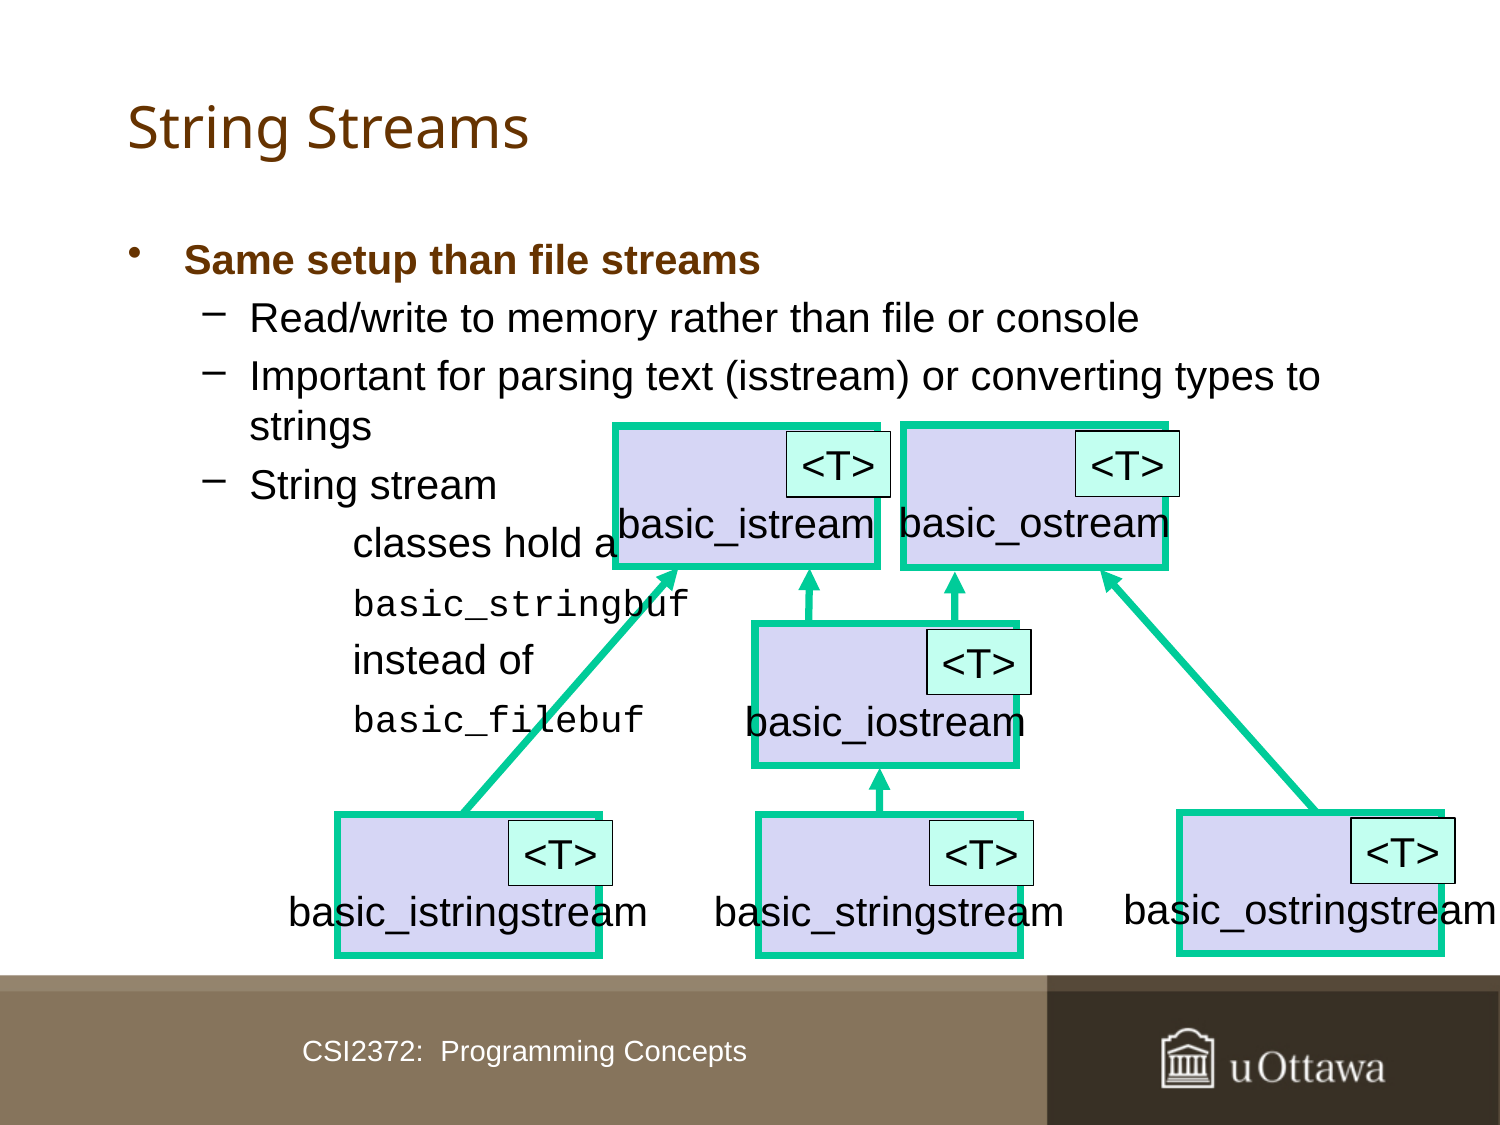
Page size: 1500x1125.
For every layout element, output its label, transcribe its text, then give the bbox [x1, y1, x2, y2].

footer CSI2372: Programming Concepts [49, 1024, 1001, 1076]
text_box basic_istringstream [337, 925, 600, 956]
title String Streams [112, 62, 1388, 188]
text_box basic_ostringstream [1179, 884, 1442, 954]
list Same setup than file streams Read/write to memory rather than file or console Important for parsing text (isstream) or converting types to strings String stream classes hold a basic_stringbuf instead of basic_filebuf [112, 224, 1388, 925]
text_box basic_stringstream [758, 925, 1021, 956]
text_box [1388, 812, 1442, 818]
text_box <T> [1388, 818, 1455, 884]
picture [0, 0, 1500, 1125]
